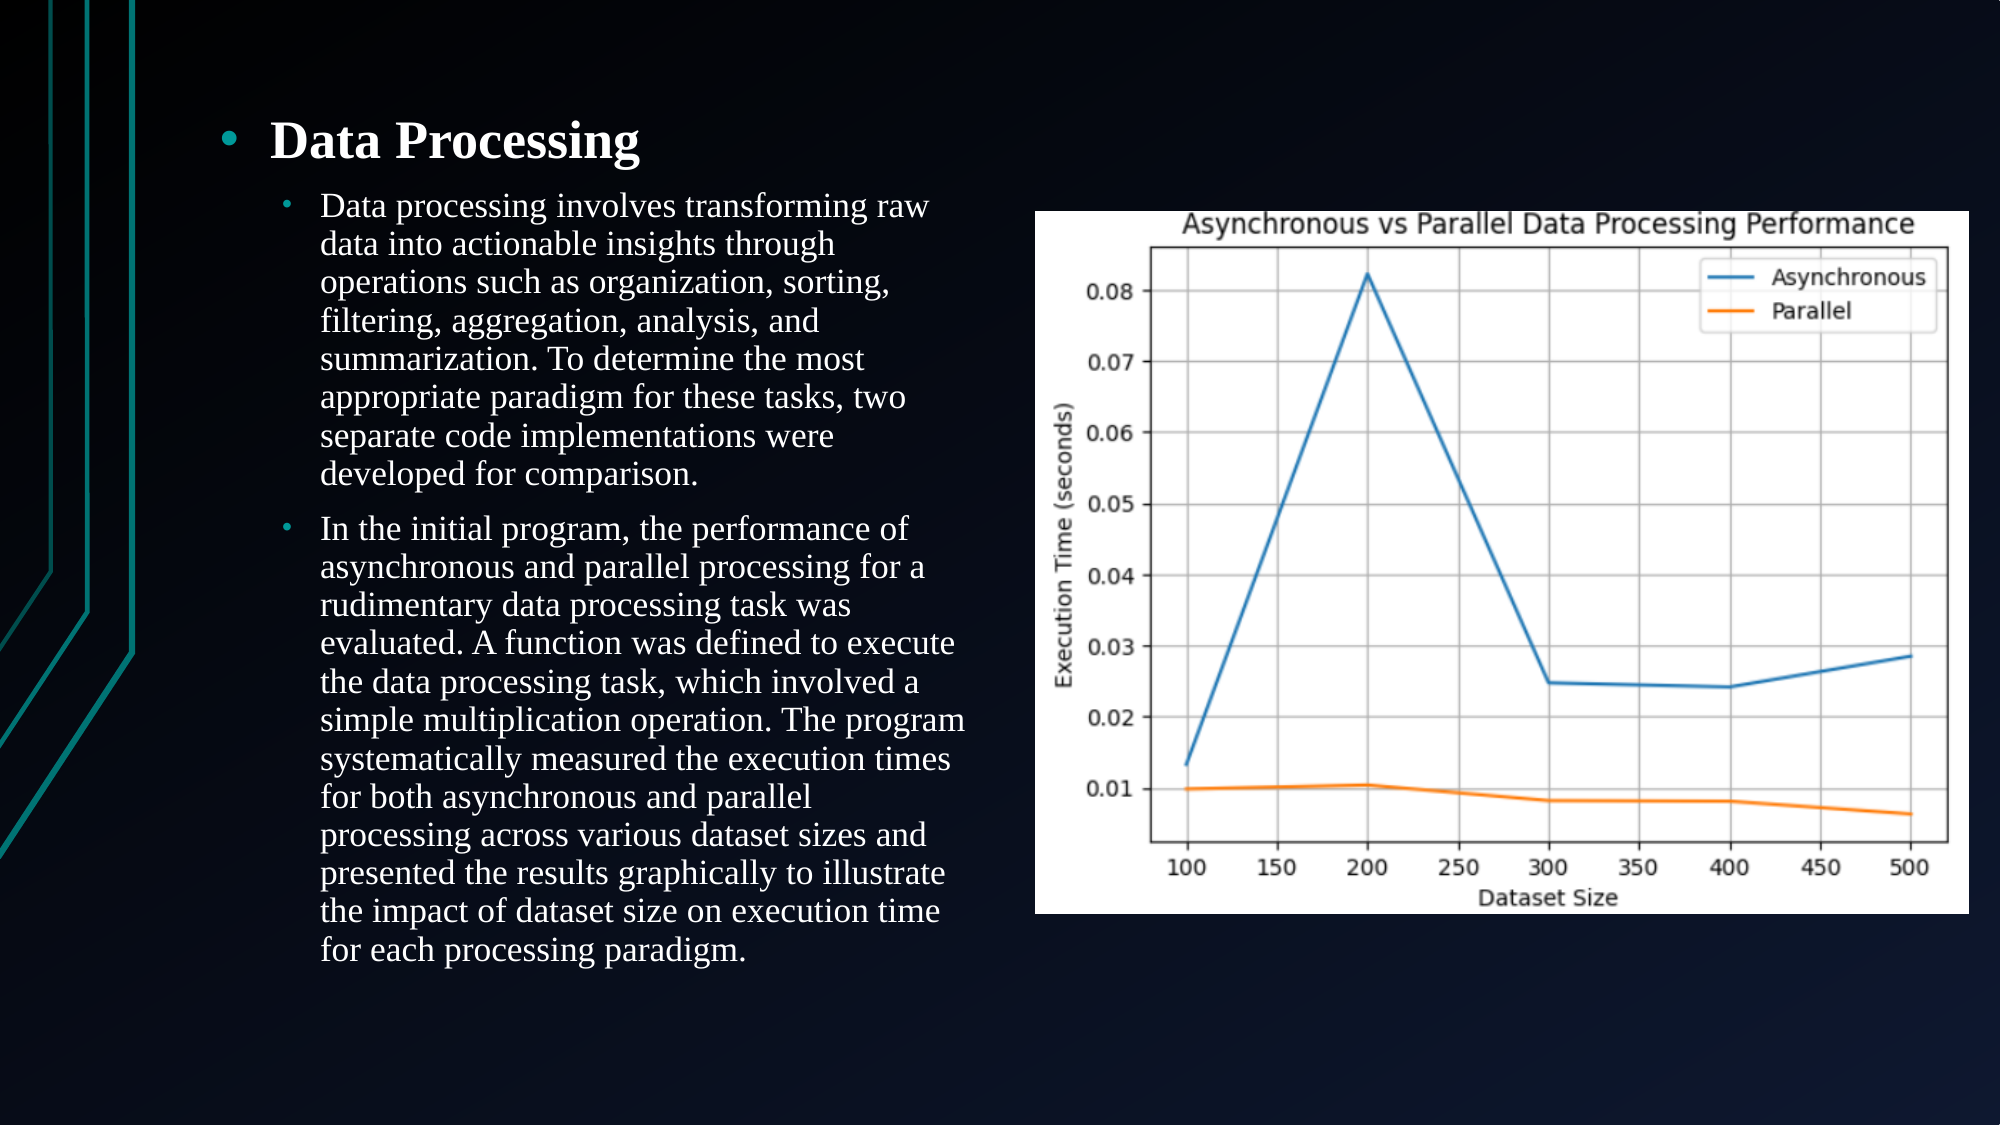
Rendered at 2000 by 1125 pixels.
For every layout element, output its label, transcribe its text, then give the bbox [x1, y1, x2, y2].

picture [1034, 211, 1969, 914]
list Data Processing Data processing involves transforming raw data into actionable insights through operations such as organization, sorting, filtering, aggregation, analysis, and summarization. To determine the most appropriate paradigm for these tasks, two separate code implementations were developed for comparison. In the initial program, the performance of asynchronous and parallel processing for a rudimentary data processing task was evaluated. A function was defined to execute the data processing task, which involved a simple multiplication operation. The program systematically measured the execution times for both asynchronous and parallel processing across various dataset sizes and presented the results graphically to illustrate the impact of dataset size on execution time for each processing paradigm. [199, 101, 988, 1012]
